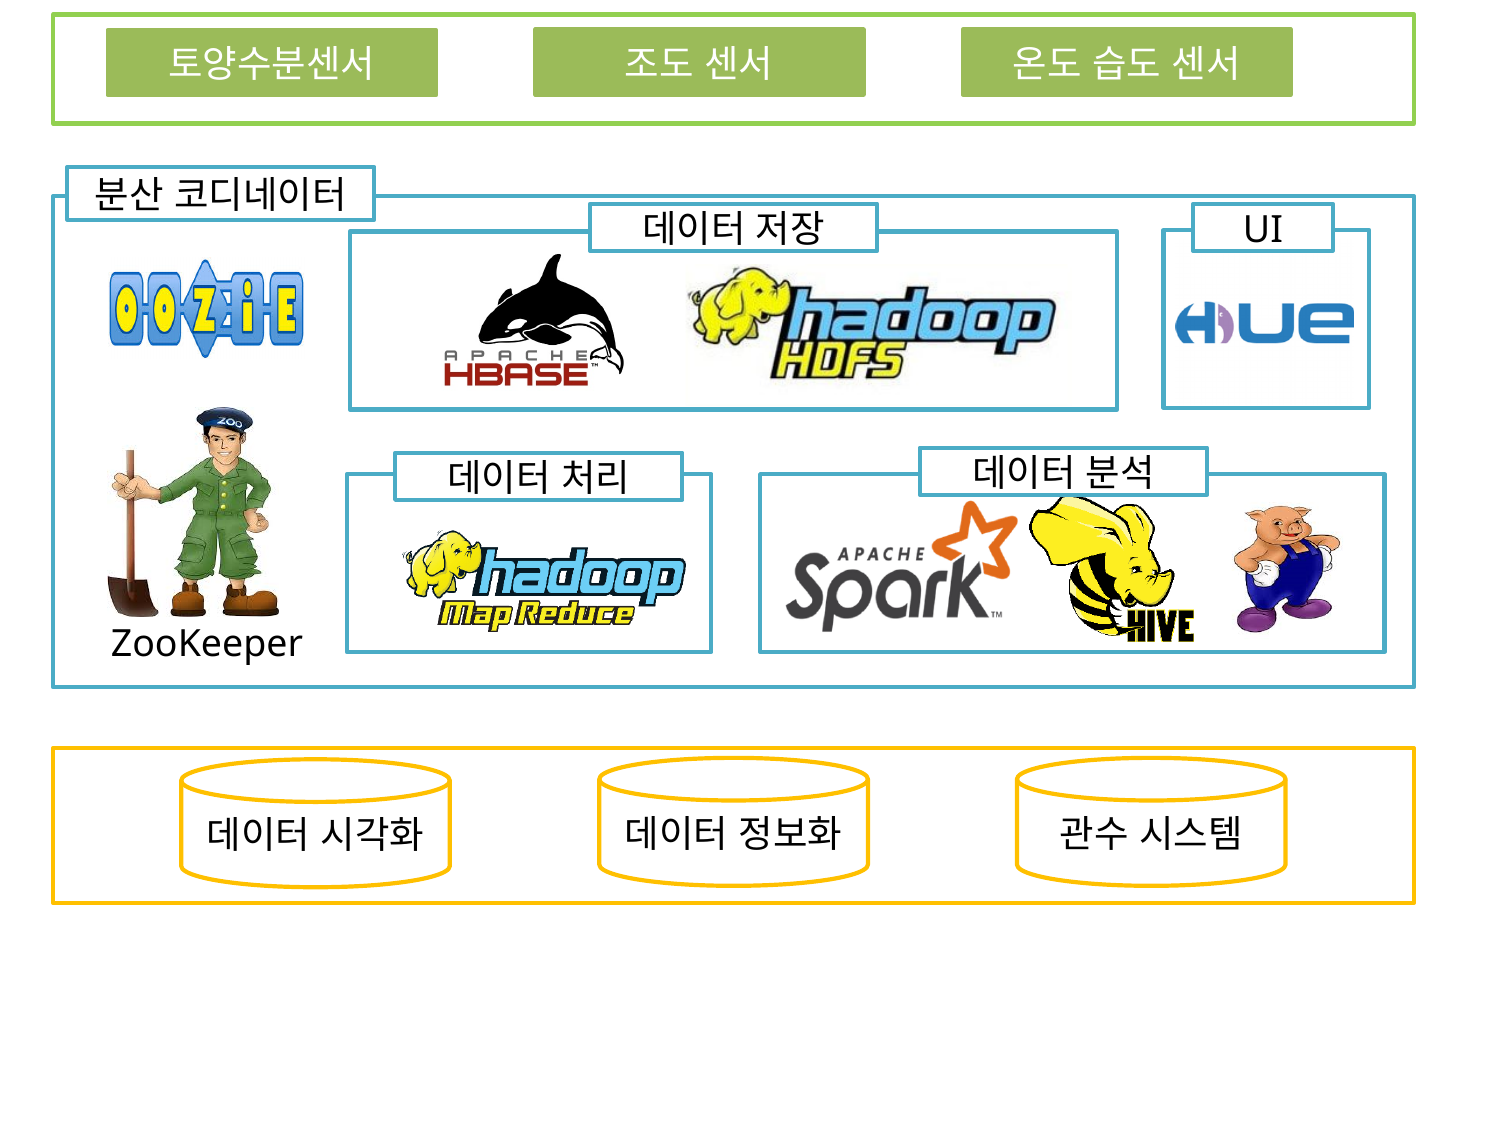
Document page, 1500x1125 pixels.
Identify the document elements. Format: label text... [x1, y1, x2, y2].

text_box 온도 습도 센서 [961, 27, 1293, 97]
picture [436, 250, 628, 391]
text_box UI [1191, 202, 1335, 237]
text_box 데이터 저장 [588, 202, 879, 253]
picture [1028, 493, 1194, 642]
text_box ZooKeeper [79, 620, 335, 663]
text_box 토양수분센서 [106, 28, 438, 97]
text_box [51, 194, 1416, 689]
text_box [1335, 228, 1371, 410]
picture [784, 499, 1018, 634]
text_box 데이터 시각화 [179, 757, 452, 890]
text_box [1161, 228, 1191, 410]
text_box 조도 센서 [533, 27, 866, 97]
text_box 데이터 분석 [918, 446, 1209, 497]
text_box [758, 472, 1387, 654]
picture [107, 256, 305, 359]
picture [401, 529, 686, 632]
text_box [345, 472, 713, 654]
picture [1207, 492, 1366, 642]
picture [1175, 239, 1354, 406]
text_box 데이터 처리 [393, 451, 684, 502]
text_box [348, 229, 1119, 412]
text_box 분산 코디네이터 [65, 165, 376, 222]
text_box 관수 시스템 [1014, 755, 1288, 888]
picture [685, 264, 1073, 406]
text_box [51, 746, 1416, 905]
picture [107, 407, 279, 617]
text_box [51, 12, 1416, 126]
text_box 데이터 정보화 [597, 755, 871, 888]
